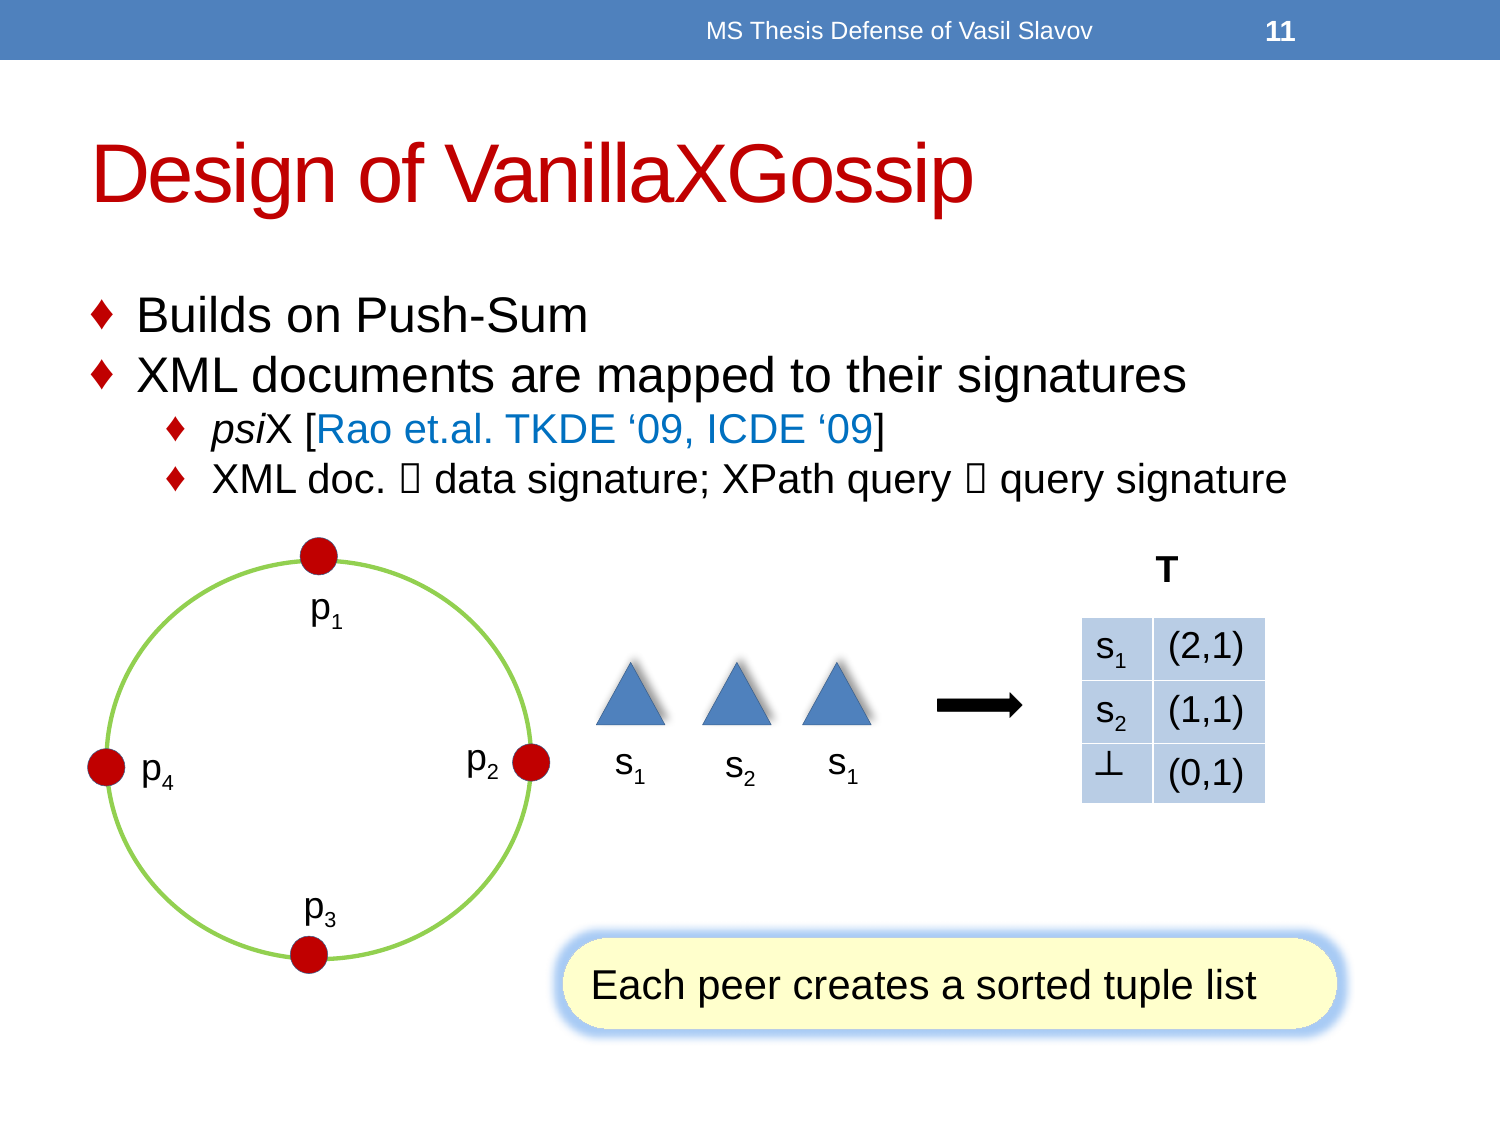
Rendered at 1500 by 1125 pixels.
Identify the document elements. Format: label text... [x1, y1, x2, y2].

text_box [104, 559, 533, 962]
text_box Builds on Push-Sum XML documents are mapped to their signatures psiX [Rao et.al. TKDE ‘09, ICDE ‘09] XML doc.  data signature; XPath query  query signature [75, 274, 1388, 510]
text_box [596, 662, 876, 793]
text_box T [1140, 537, 1194, 598]
table_cell ┴ [1082, 744, 1152, 803]
table_header (2,1) [1154, 618, 1265, 680]
text_box [297, 535, 340, 574]
title Design of VanillaXGossip [75, 87, 1425, 250]
text_box p1 [295, 574, 358, 641]
text_box p3 [288, 873, 352, 940]
text_box Each peer creates a sorted tuple list [562, 937, 1338, 1030]
text_box [935, 690, 1025, 720]
slide_number 11 [1250, 3, 1425, 57]
text_box p4 [126, 736, 189, 802]
text_box [514, 741, 553, 784]
text_box [288, 940, 330, 976]
text_box [85, 746, 126, 789]
footer MS Thesis Defense of Vasil Slavov [562, 3, 1238, 57]
text_box p2 [451, 725, 514, 792]
table_header s1 [1082, 618, 1152, 680]
table_cell (1,1) [1154, 681, 1265, 743]
table_cell s2 [1082, 681, 1152, 743]
table_cell (0,1) [1154, 744, 1265, 803]
